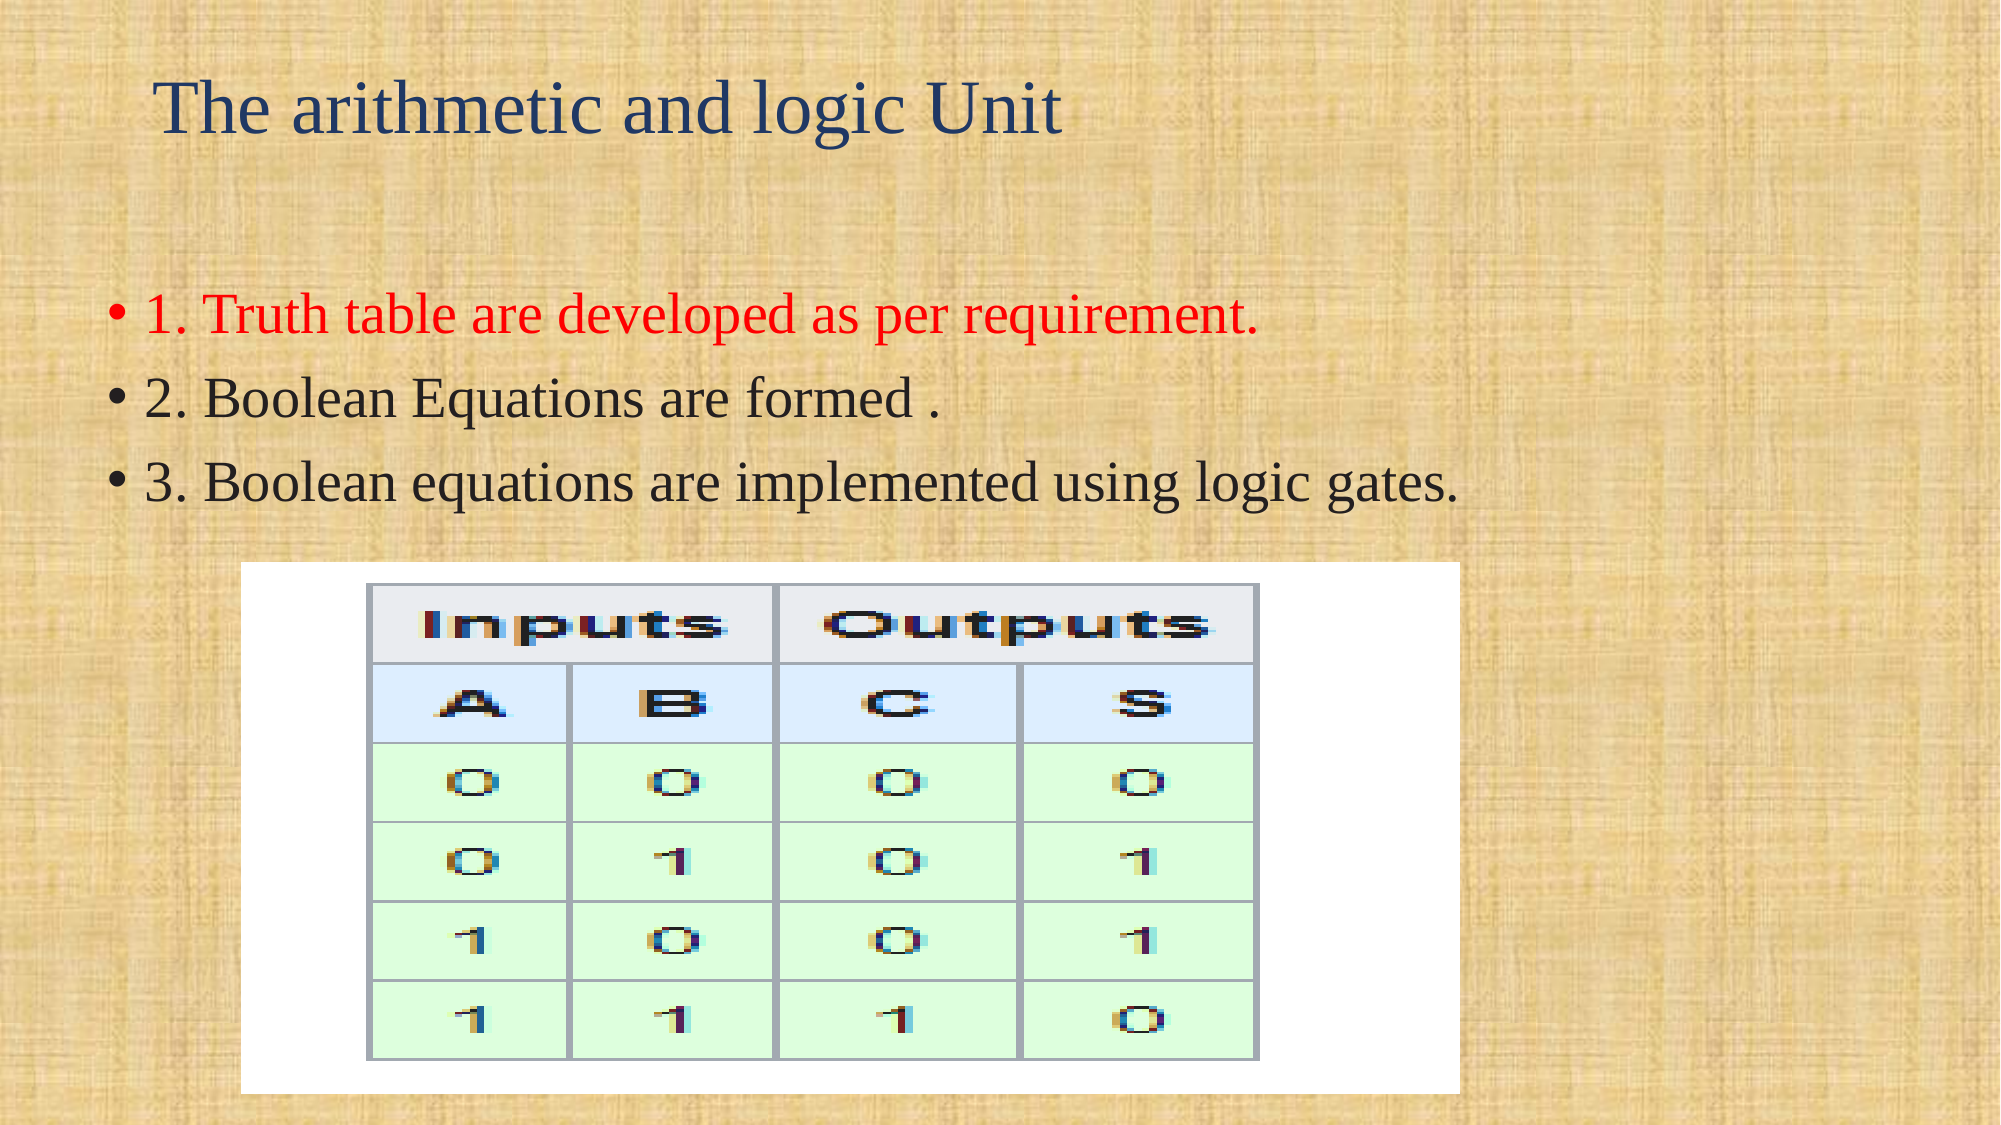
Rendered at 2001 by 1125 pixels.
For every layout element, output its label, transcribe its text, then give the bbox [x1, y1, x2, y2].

list 1. Truth table are developed as per requirement. 2. Boolean Equations are formed . 3. Boolean equations are implemented using logic gates. [92, 210, 1863, 1014]
picture [0, 0, 2001, 1125]
title The arithmetic and logic Unit [137, 59, 1863, 159]
